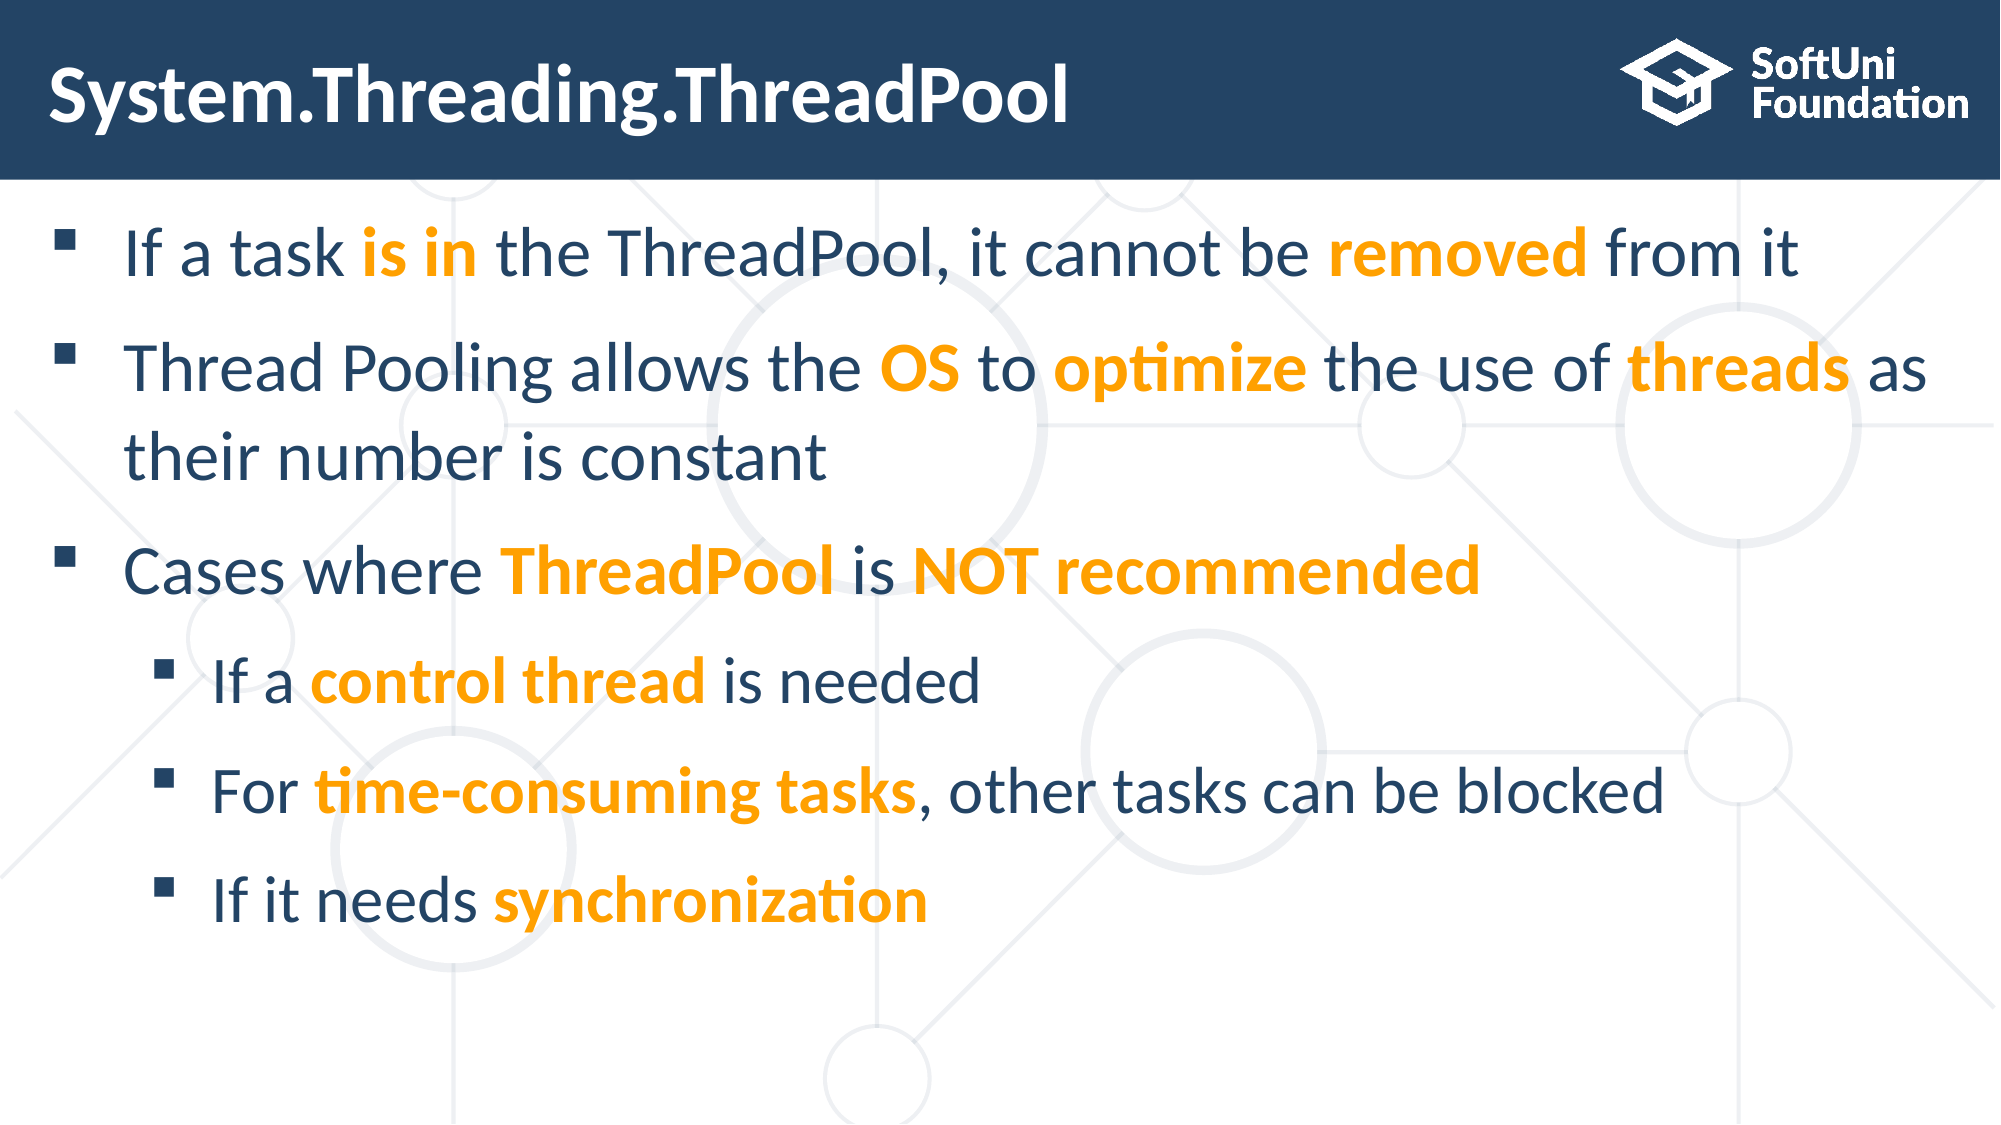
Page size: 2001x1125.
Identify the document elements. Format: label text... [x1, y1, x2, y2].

list If a task is in the ThreadPool, it cannot be removed from it Thread Pooling allows the OS to optimize the use of threads as their number is constant Cases where ThreadPool is NOT recommended If a control thread is needed For time-consuming tasks, other tasks can be blocked If it needs synchronization [31, 196, 1970, 1050]
title System.Threading.ThreadPool [31, 16, 1591, 162]
picture [1619, 38, 1968, 126]
